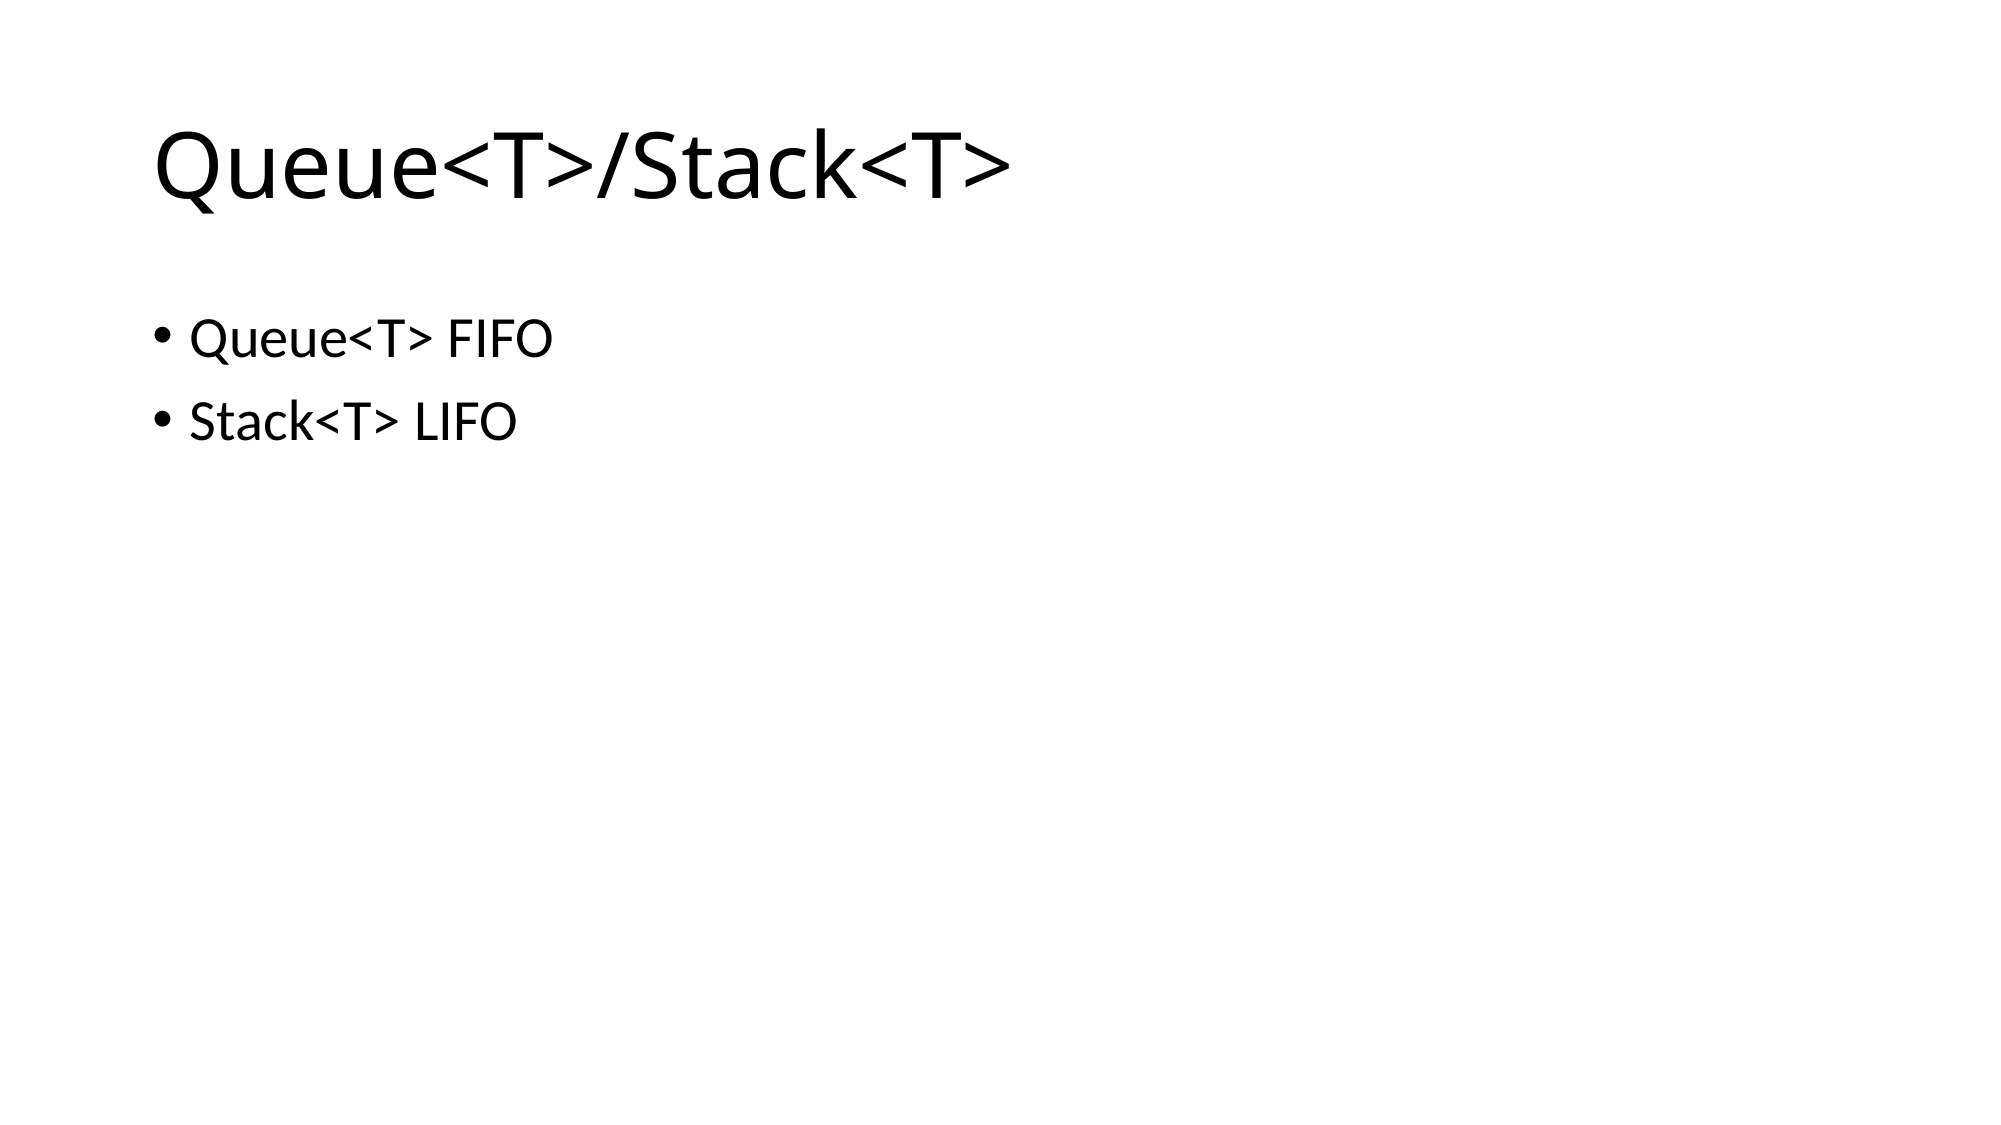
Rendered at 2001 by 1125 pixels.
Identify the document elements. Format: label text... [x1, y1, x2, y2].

title Queue<T>/Stack<T> [137, 59, 1863, 278]
list Queue<T> FIFO Stack<T> LIFO [137, 299, 1863, 1014]
